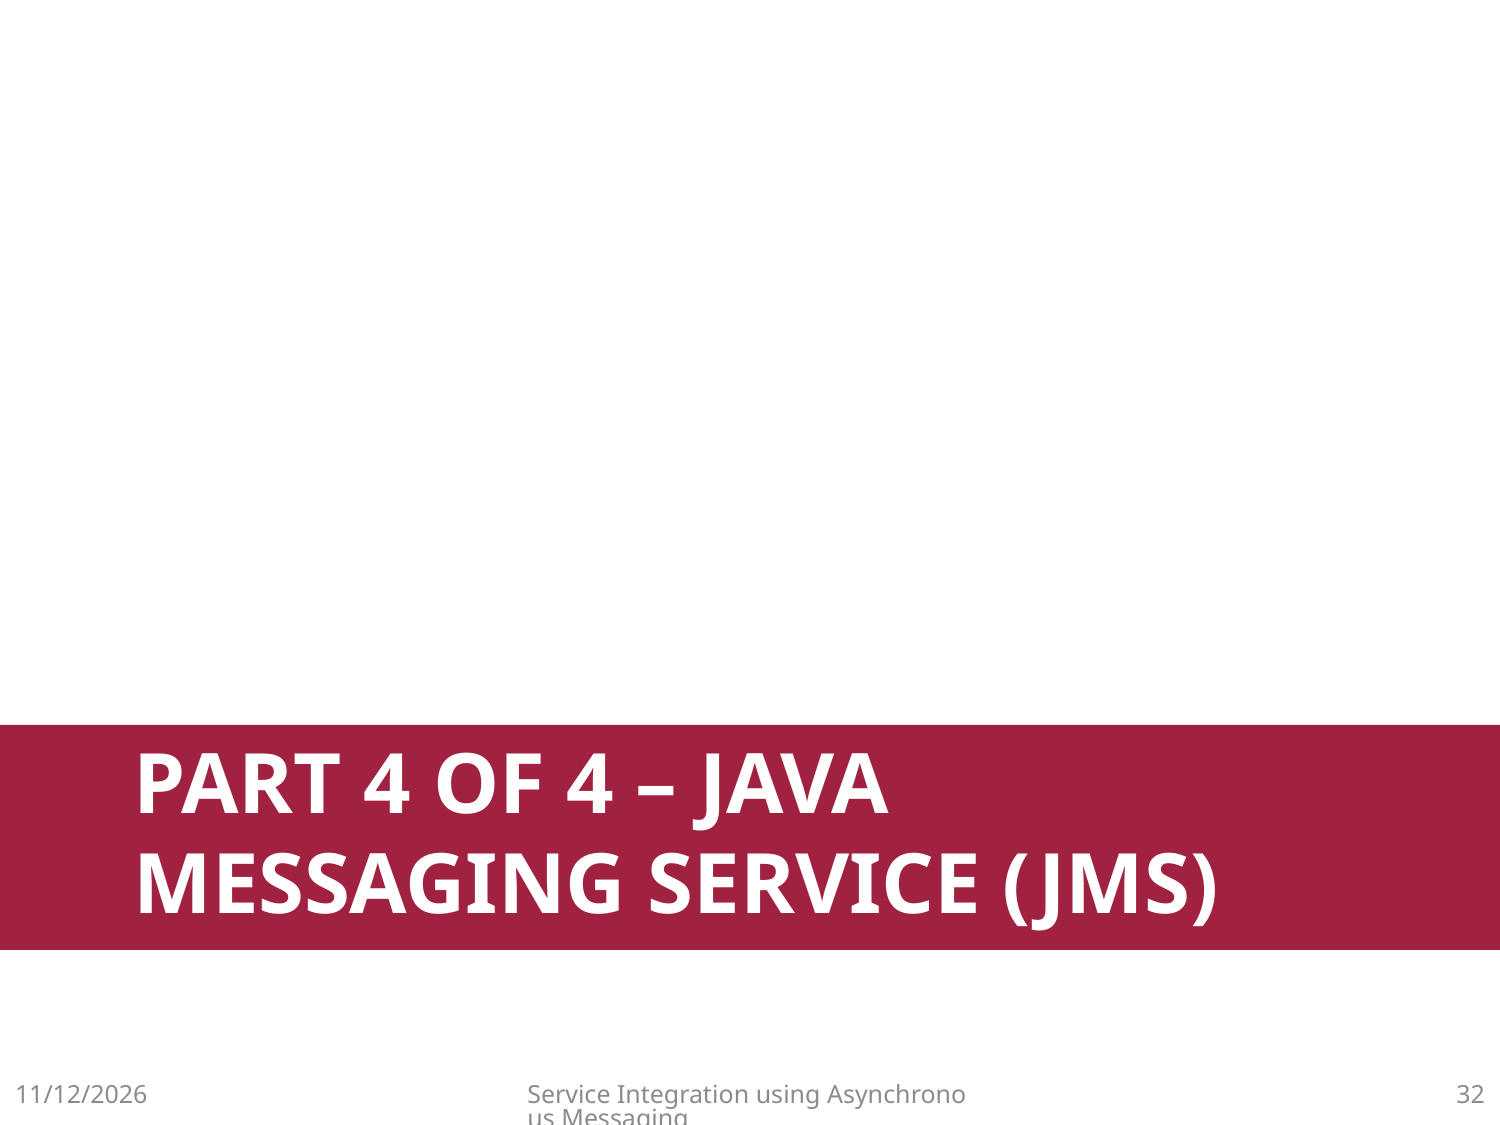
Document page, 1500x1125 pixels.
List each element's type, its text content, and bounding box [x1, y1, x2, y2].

title Part 4 of 4 – Java Messaging Service (JMS) [118, 722, 1394, 947]
slide_number 31 [1149, 1065, 1500, 1125]
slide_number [0, 1065, 350, 1125]
footer Service Integration using Asynchronous Messaging [512, 1065, 988, 1125]
